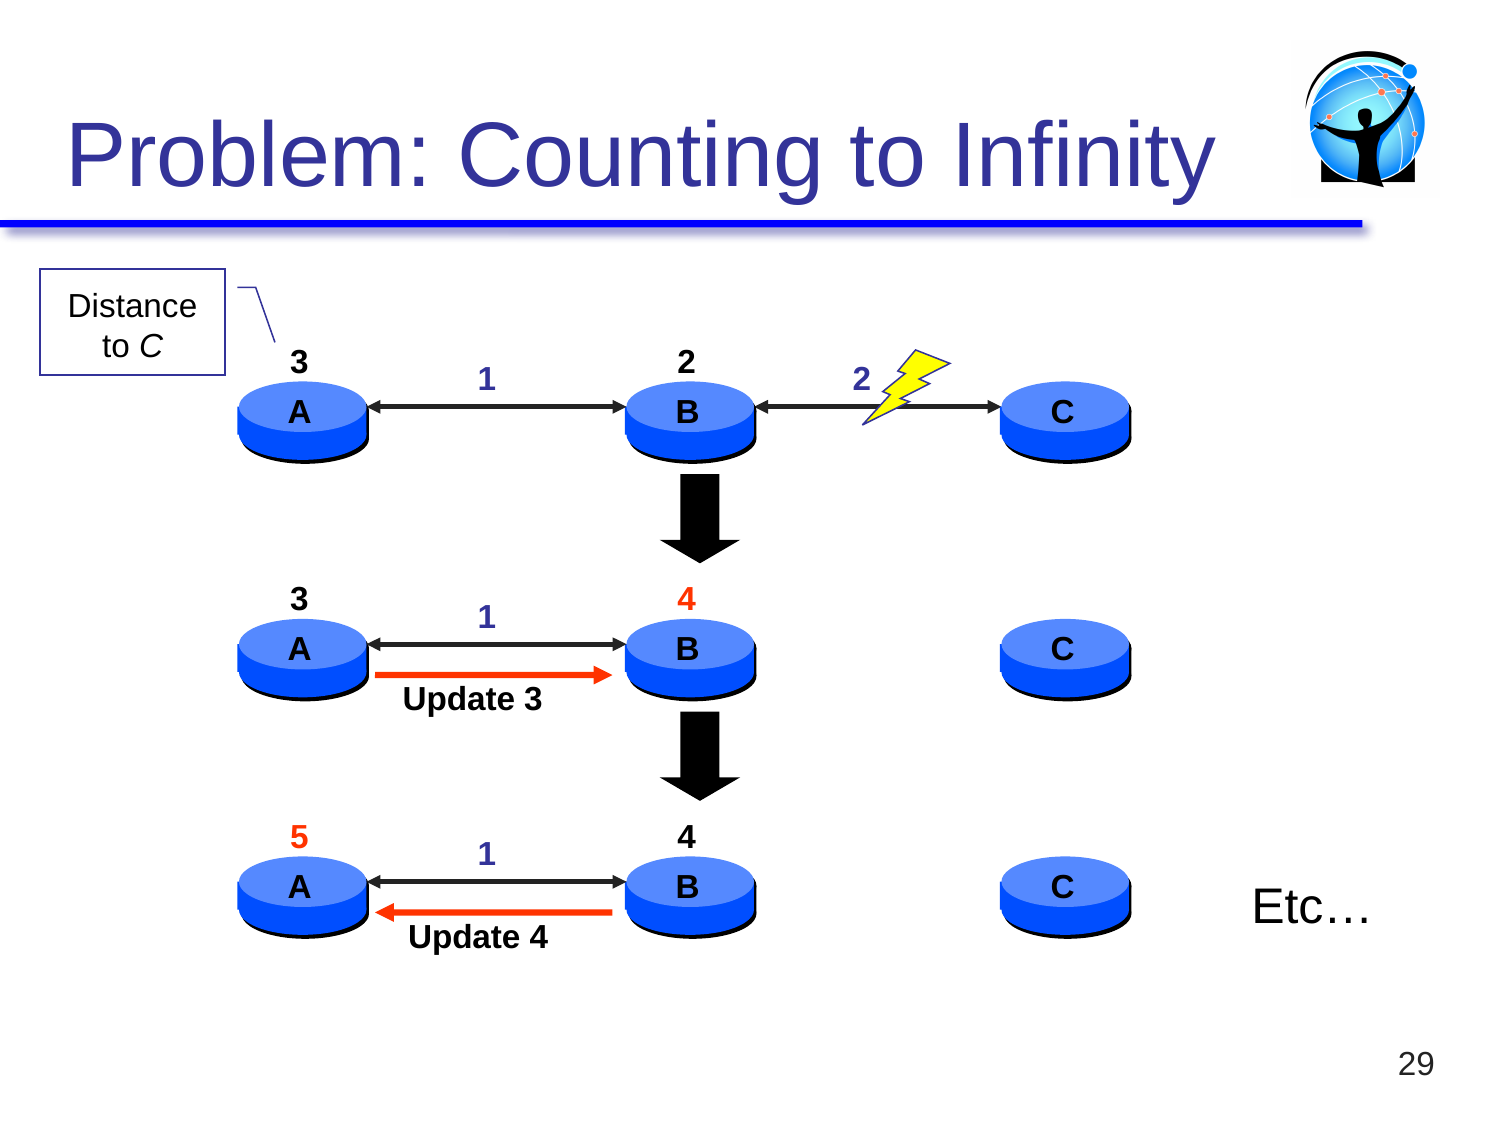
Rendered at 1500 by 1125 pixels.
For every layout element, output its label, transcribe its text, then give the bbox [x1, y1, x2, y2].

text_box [237, 849, 370, 939]
text_box [558, 668, 613, 682]
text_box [999, 849, 1132, 939]
text_box Etc… [1236, 858, 1389, 942]
text_box Update 3 [387, 662, 558, 725]
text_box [237, 374, 370, 464]
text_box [624, 849, 757, 939]
text_box [662, 712, 738, 800]
text_box 4 [662, 562, 711, 610]
text_box 3 [275, 562, 324, 610]
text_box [999, 374, 1132, 464]
text_box [662, 474, 738, 563]
text_box 2 [662, 324, 711, 373]
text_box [237, 612, 370, 702]
text_box [879, 349, 950, 406]
text_box Distance to C [40, 268, 226, 376]
slide_number 29 [1349, 1024, 1451, 1101]
text_box 3 [275, 324, 324, 373]
text_box 1 [462, 587, 511, 642]
text_box 4 [662, 800, 711, 848]
text_box [375, 906, 393, 919]
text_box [624, 374, 757, 464]
text_box 2 [837, 349, 886, 405]
title Problem: Counting to Infinity [49, 24, 1451, 213]
text_box 1 [462, 349, 511, 404]
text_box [999, 612, 1132, 702]
text_box [862, 416, 881, 425]
text_box Update 4 [393, 900, 564, 963]
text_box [624, 612, 757, 702]
text_box 1 [462, 824, 511, 879]
text_box 5 [275, 800, 324, 848]
